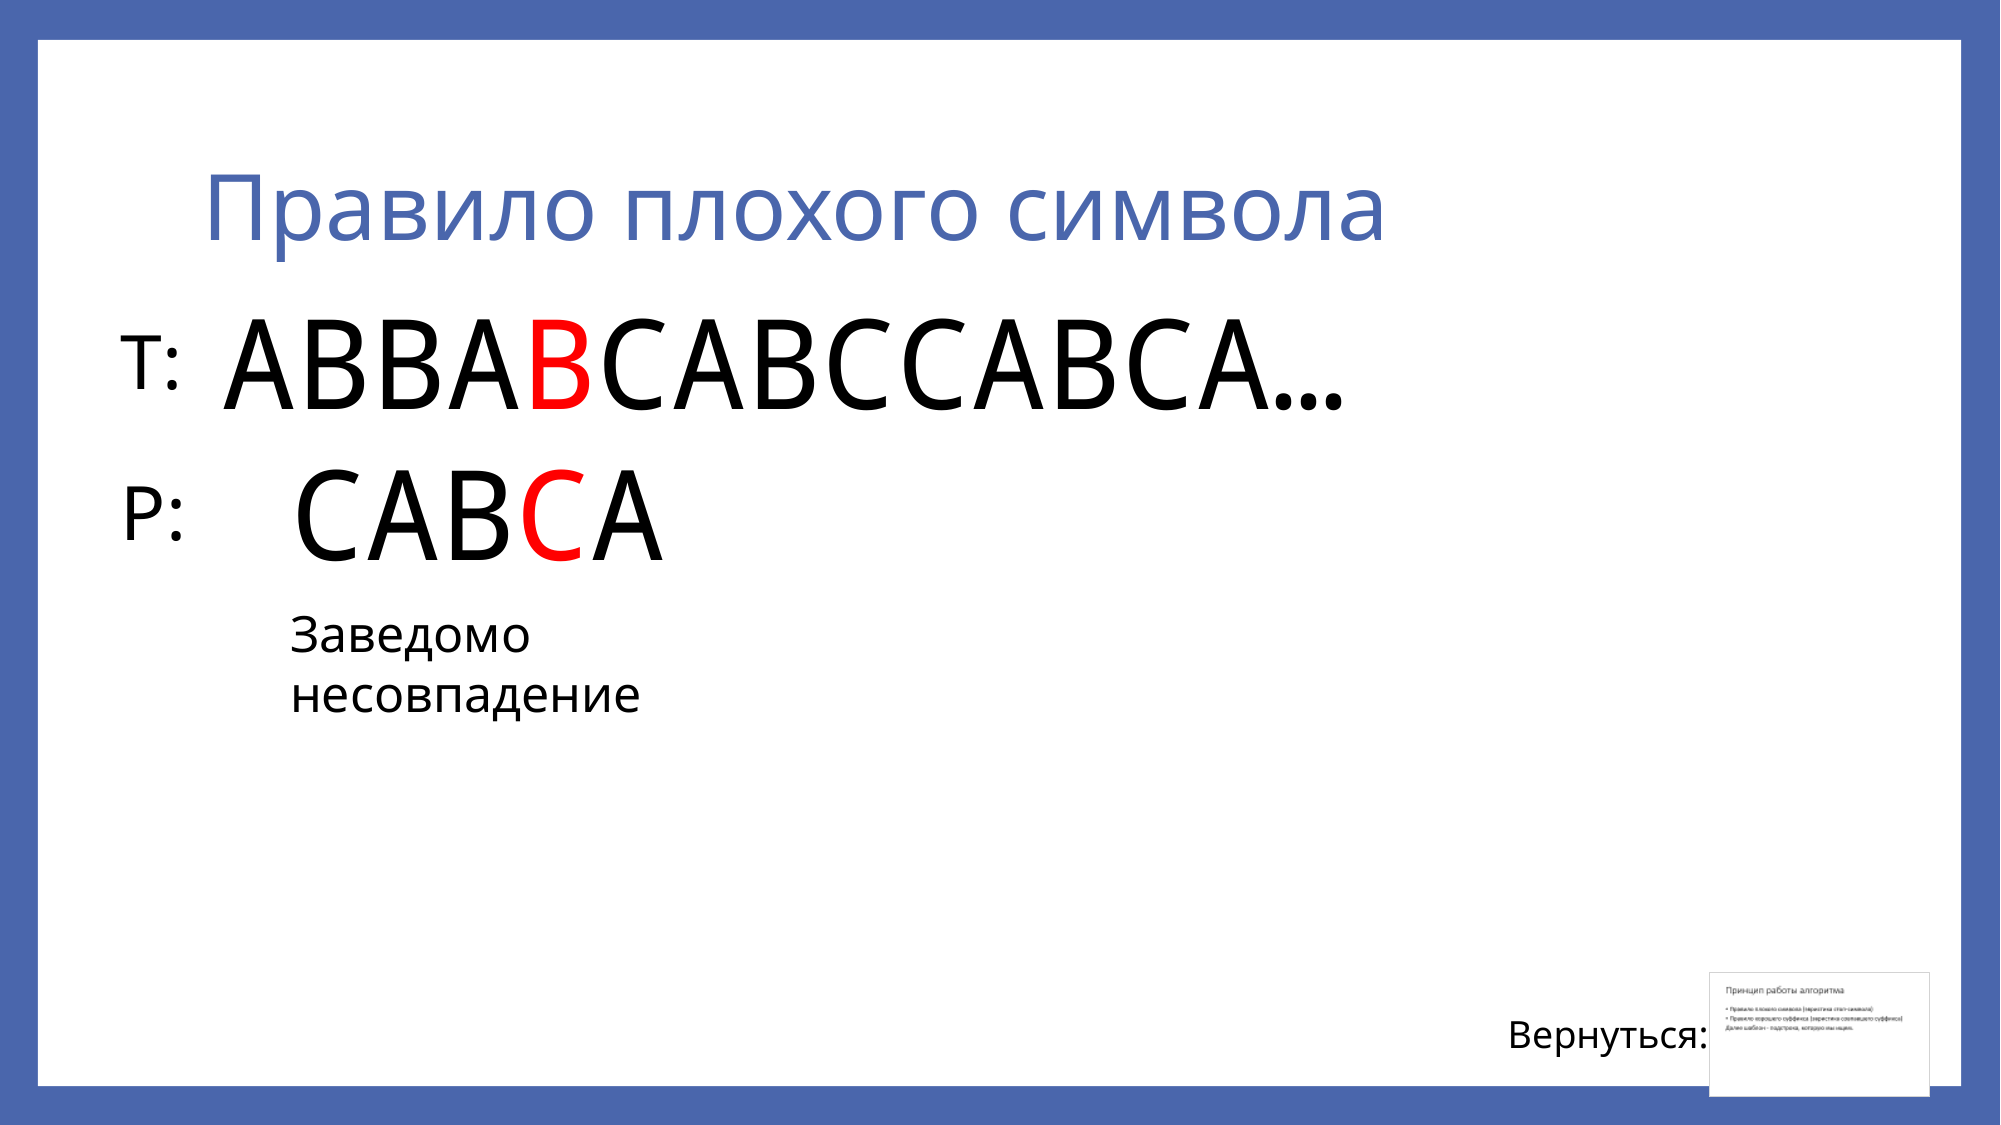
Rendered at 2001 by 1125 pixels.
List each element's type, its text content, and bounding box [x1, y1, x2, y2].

text_box ABBABCABCCABCA… [206, 277, 2000, 442]
text_box Заведомо несовпадение [275, 594, 901, 730]
title Правило плохого символа [187, 99, 1808, 307]
text_box CABCA [275, 428, 1117, 593]
text_box Вернуться: [1492, 1004, 1709, 1064]
picture [1710, 973, 1929, 1096]
text_box P: [105, 458, 207, 564]
text_box T: [105, 307, 207, 413]
